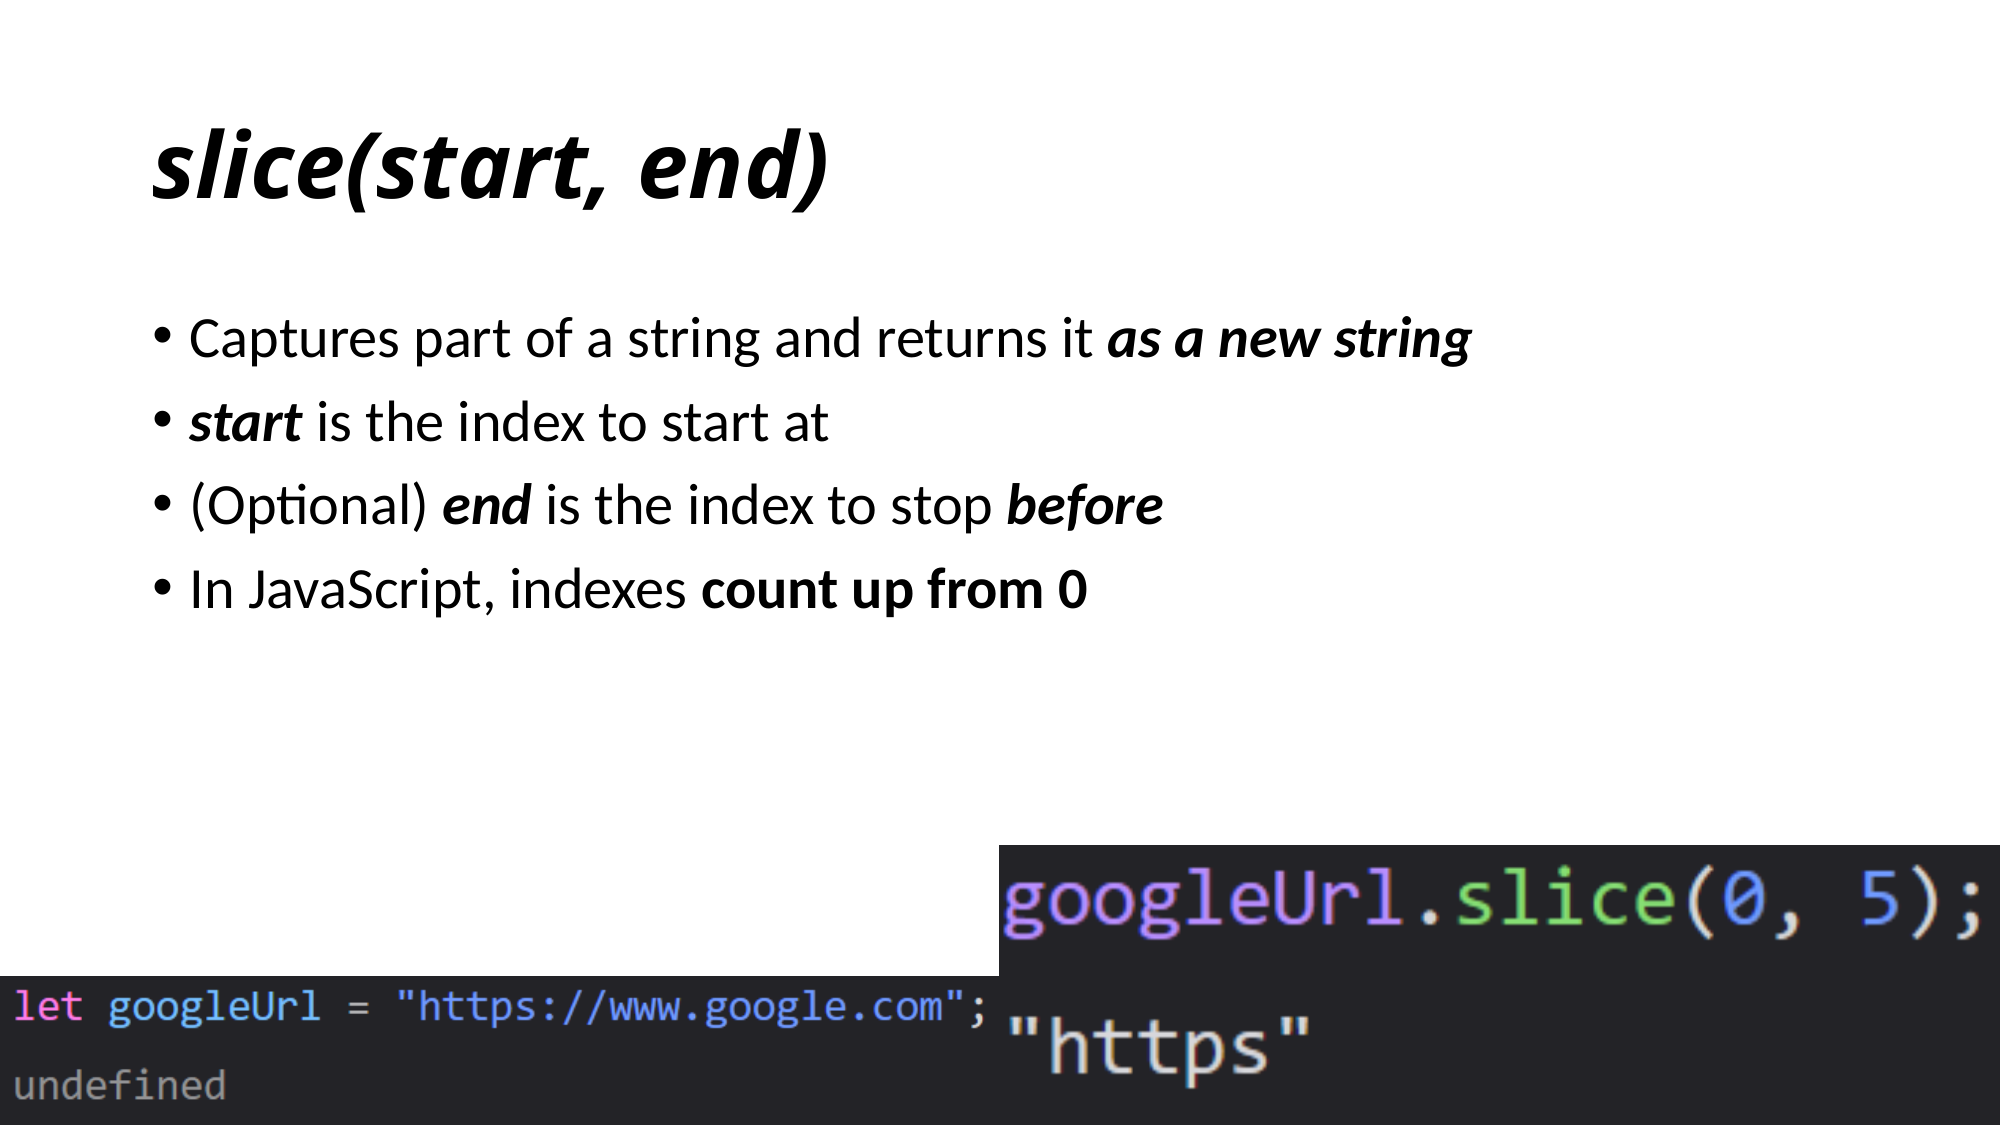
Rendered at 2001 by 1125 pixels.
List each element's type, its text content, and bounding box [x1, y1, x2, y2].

list Captures part of a string and returns it as a new string start is the index to start at (Optional) end is the index to stop before In JavaScript, indexes count up from 0 [137, 299, 1863, 976]
picture [0, 845, 2000, 1125]
title slice(start, end) [137, 59, 1863, 278]
